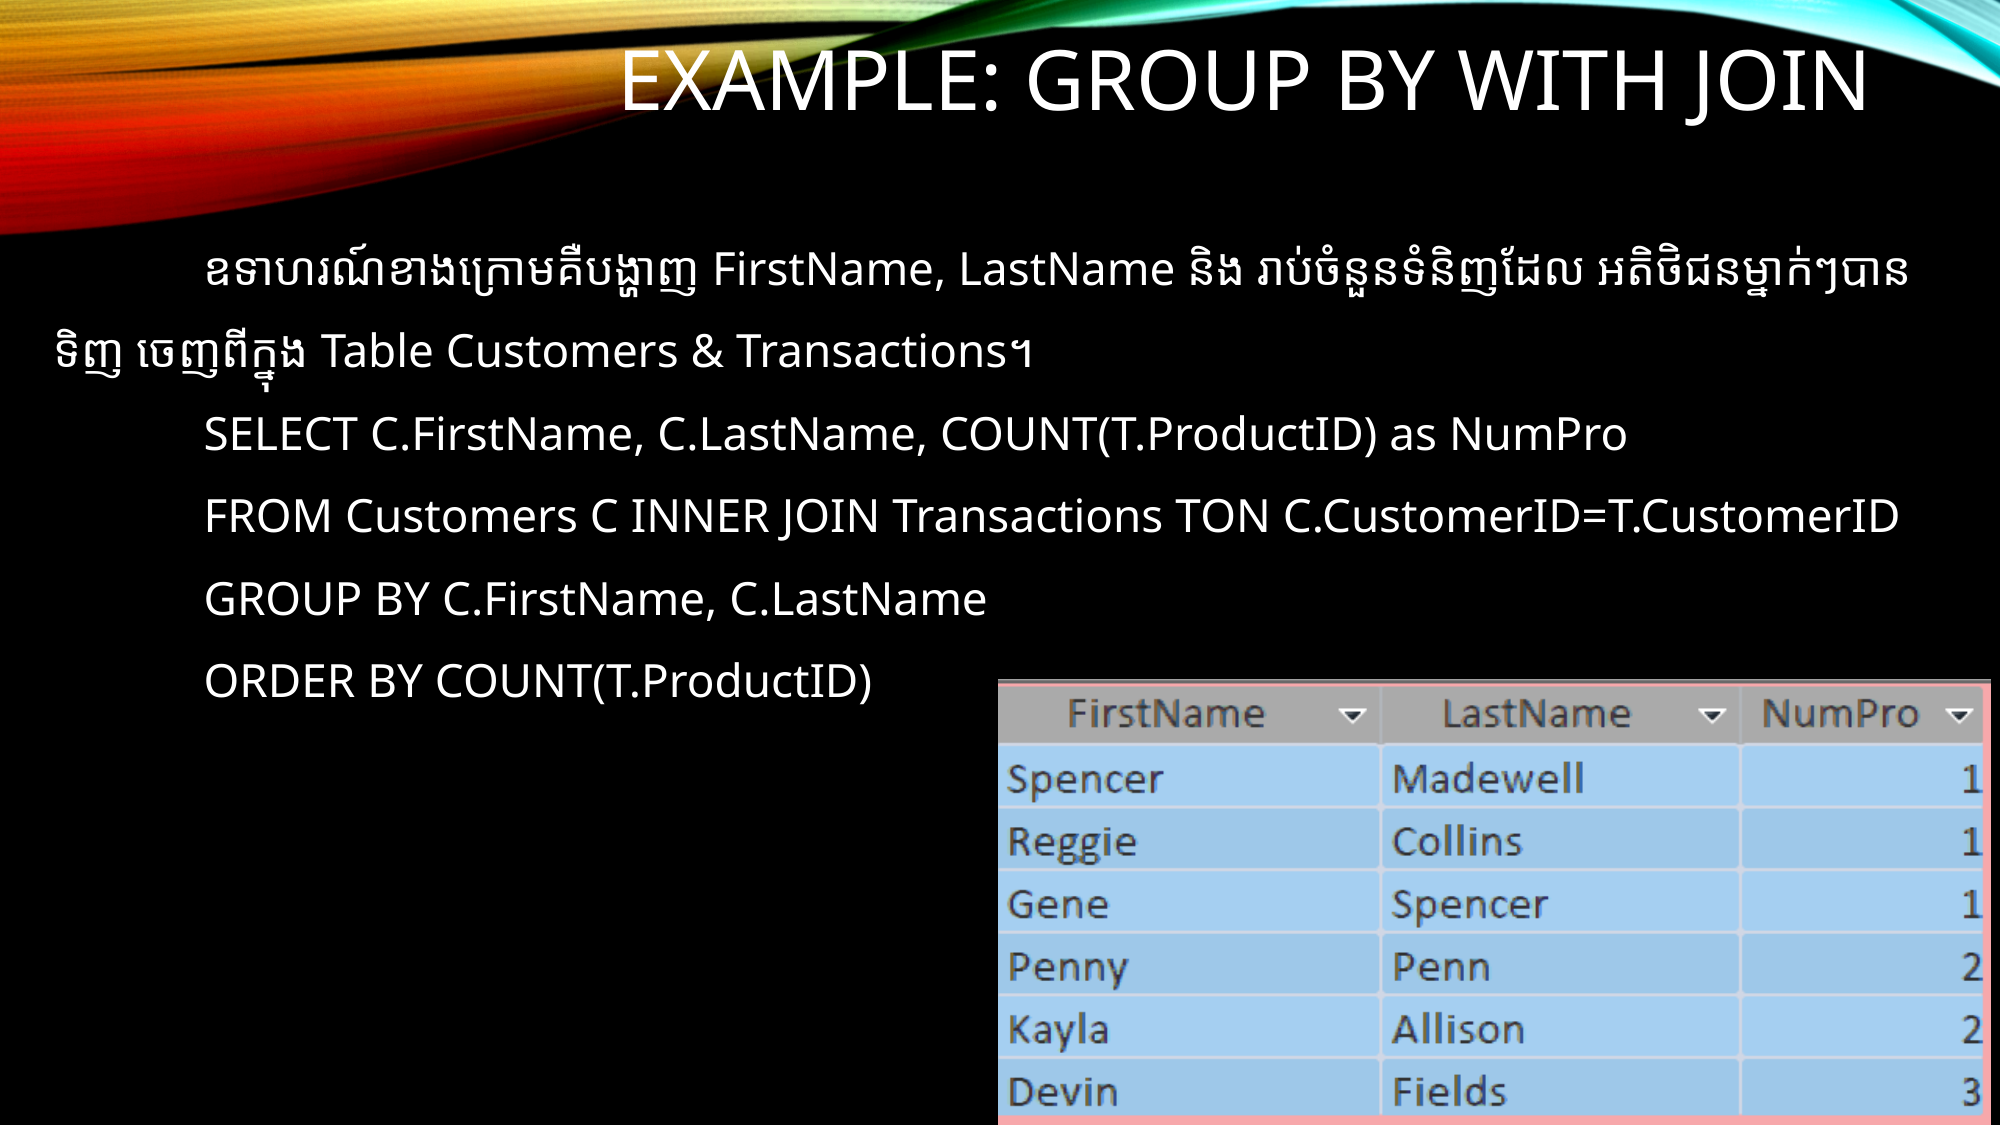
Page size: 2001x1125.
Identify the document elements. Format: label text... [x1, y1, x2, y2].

list ឧទាហរណ៍ខាងក្រោមគឺបង្ហាញ FirstName, LastName និង រាប់ចំនួនទំនិញដែល អតិថិជនម្នាក់ៗបានទិញ ចេញពីក្នុង Table Customers & Transactions។ SELECT C.FirstName, C.LastName, COUNT(T.ProductID) as NumPro FROM Customers C INNER JOIN Transactions T​ON C.CustomerID=T.CustomerID GROUP BY C.FirstName, C.LastName ORDER BY COUNT(T.ProductID) [38, 204, 1959, 1096]
title Example: GROUP BY With JOIN [474, 0, 1888, 168]
picture [0, 0, 2000, 237]
picture [998, 679, 1992, 1125]
